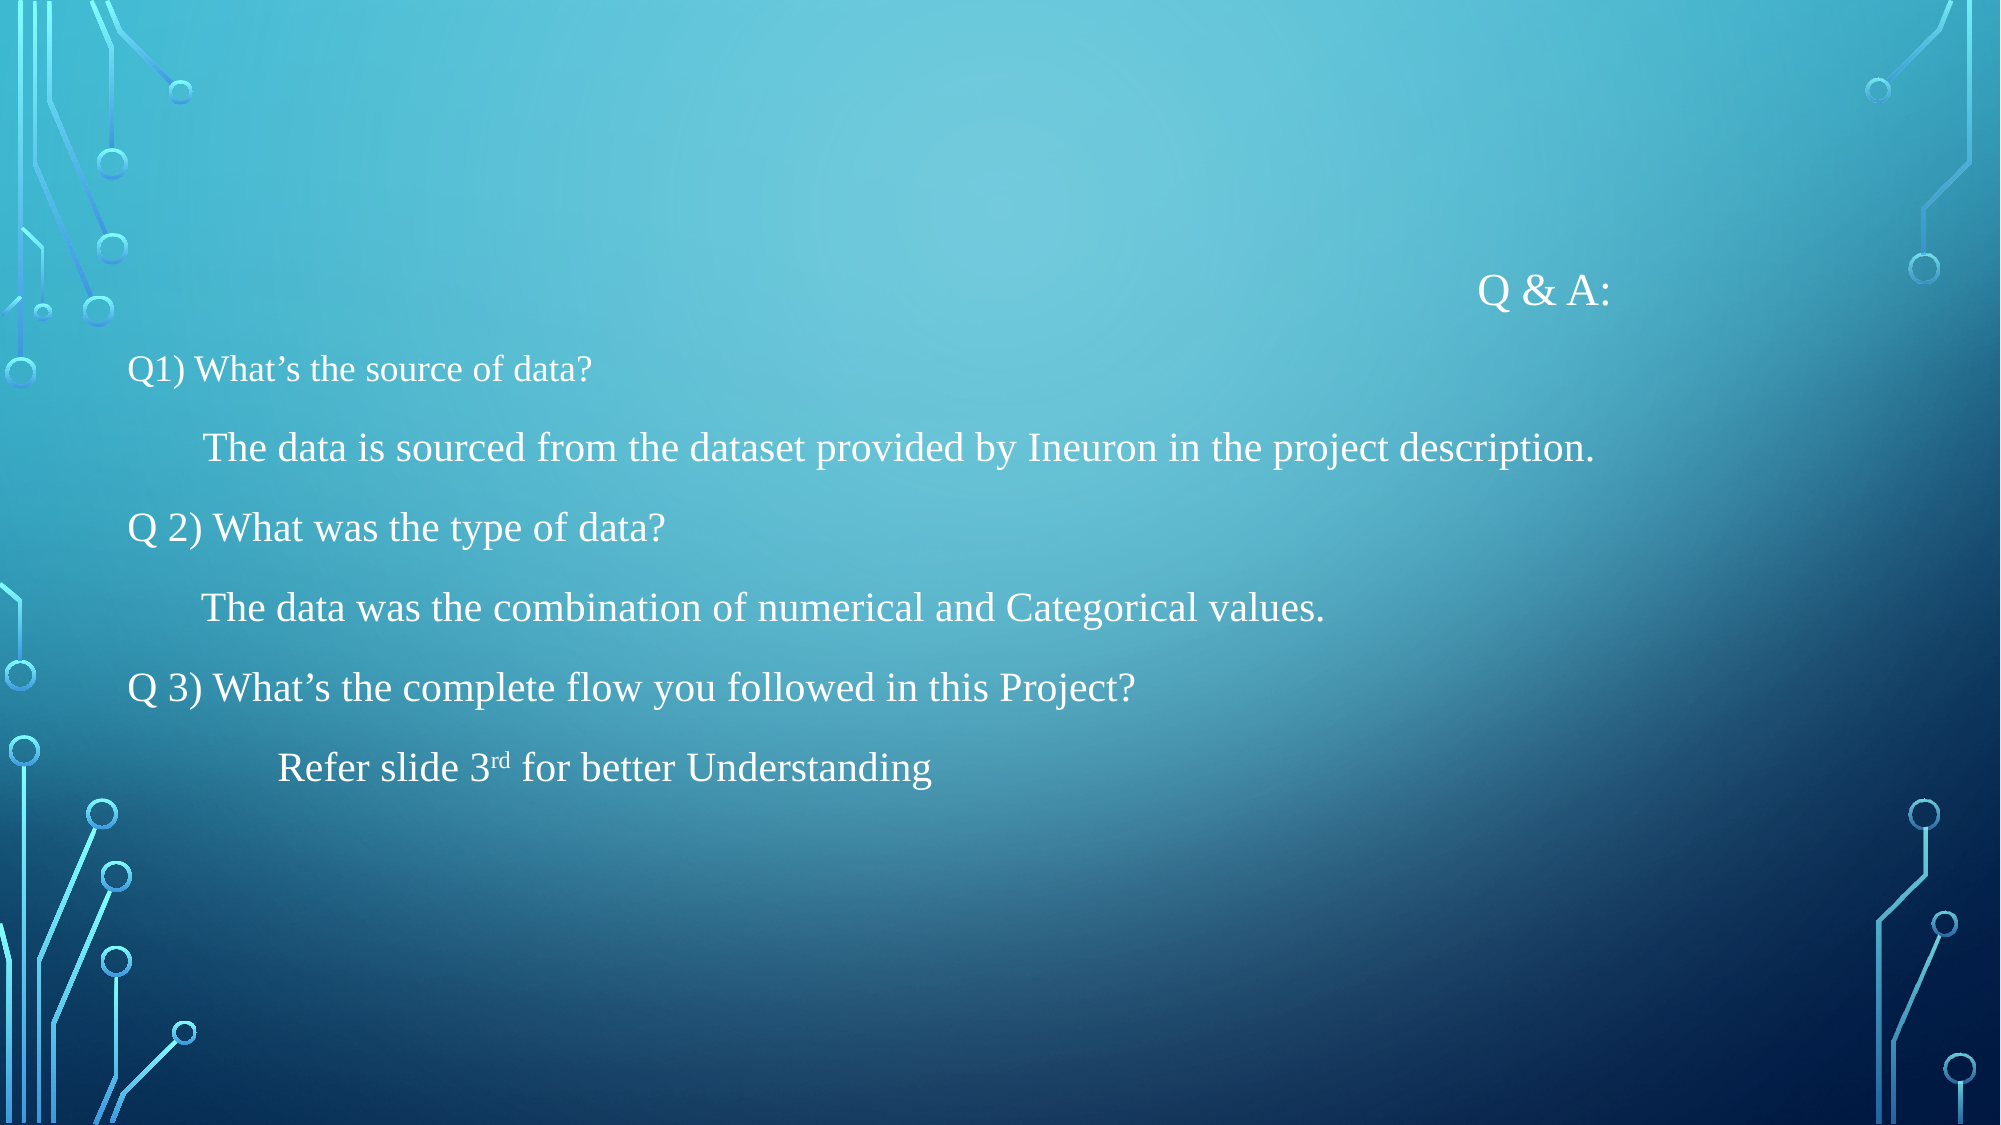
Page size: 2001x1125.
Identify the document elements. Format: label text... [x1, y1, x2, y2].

list Q & A: Q1) What’s the source of data? The data is sourced from the dataset provided by Ineuron in the project description. Q 2) What was the type of data? The data was the combination of numerical and Categorical values. Q 3) What’s the complete flow you followed in this Project? Refer slide 3rd for better Understanding [112, 112, 1838, 1002]
